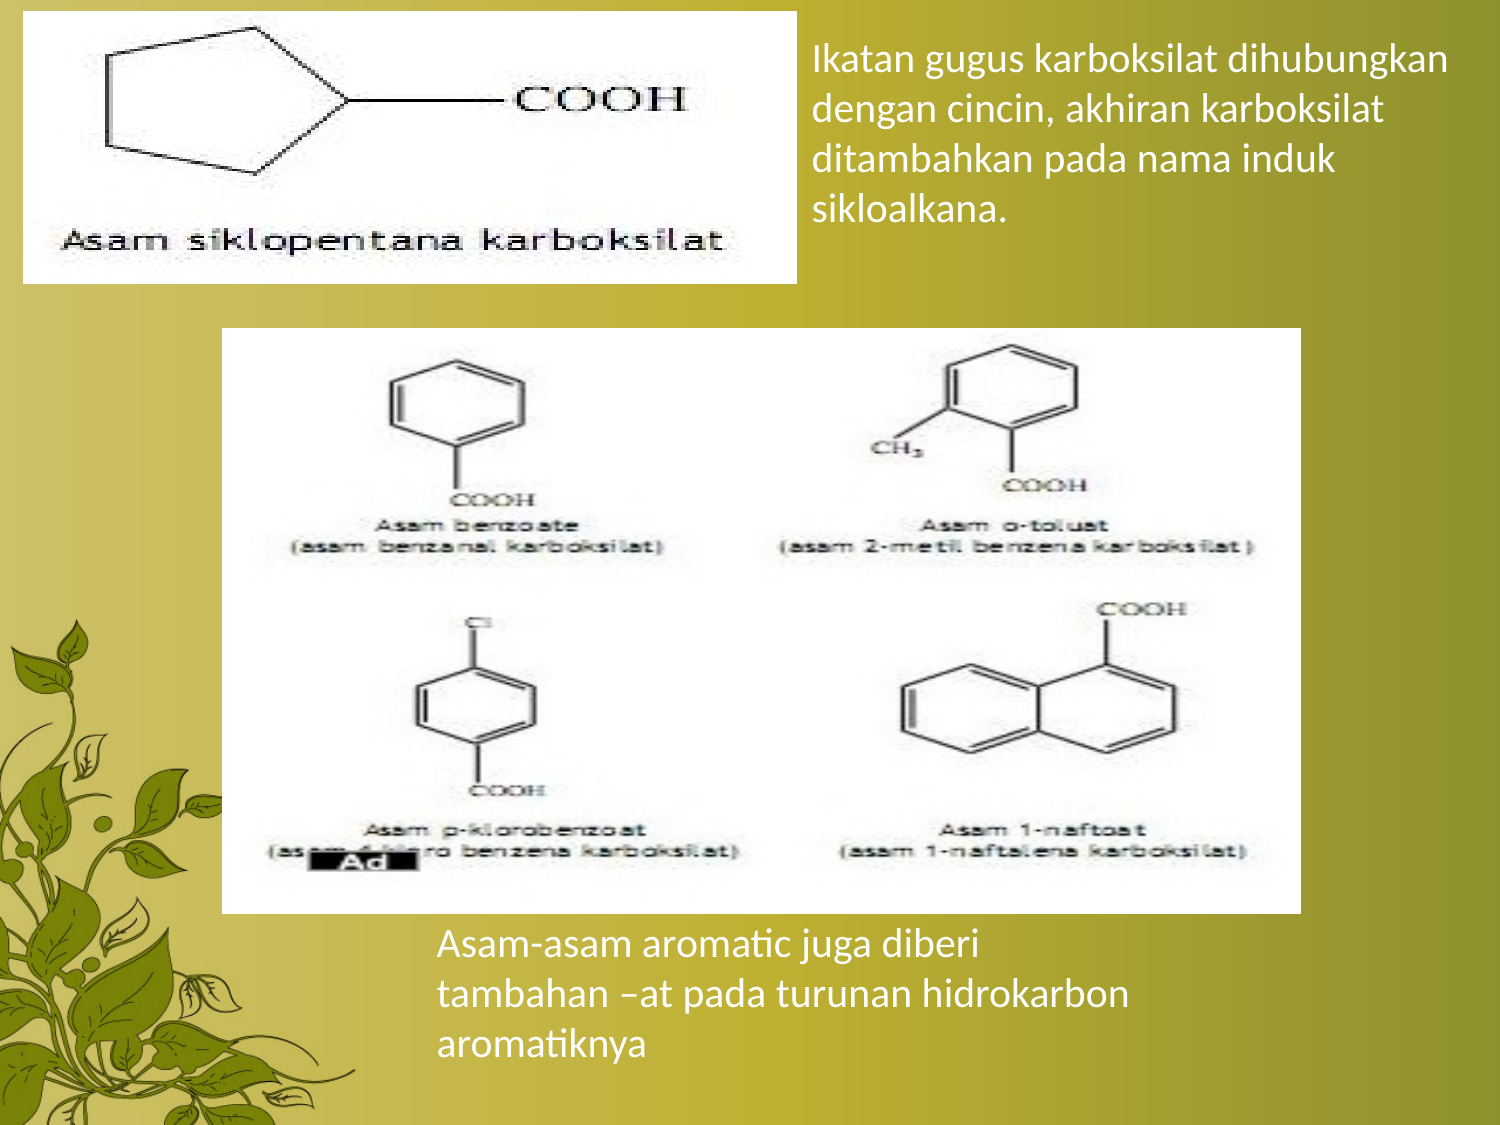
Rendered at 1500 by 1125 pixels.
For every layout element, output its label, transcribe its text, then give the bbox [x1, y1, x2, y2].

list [23, 11, 798, 284]
text_box Asam-asam aromatic juga diberi tambahan –at pada turunan hidrokarbon aromatiknya [421, 927, 1172, 1073]
picture [0, 0, 1500, 1125]
text_box Ikatan gugus karboksilat dihubungkan dengan cincin, akhiran karboksilat ditambahkan pada nama induk sikloalkana. [804, 23, 1500, 289]
